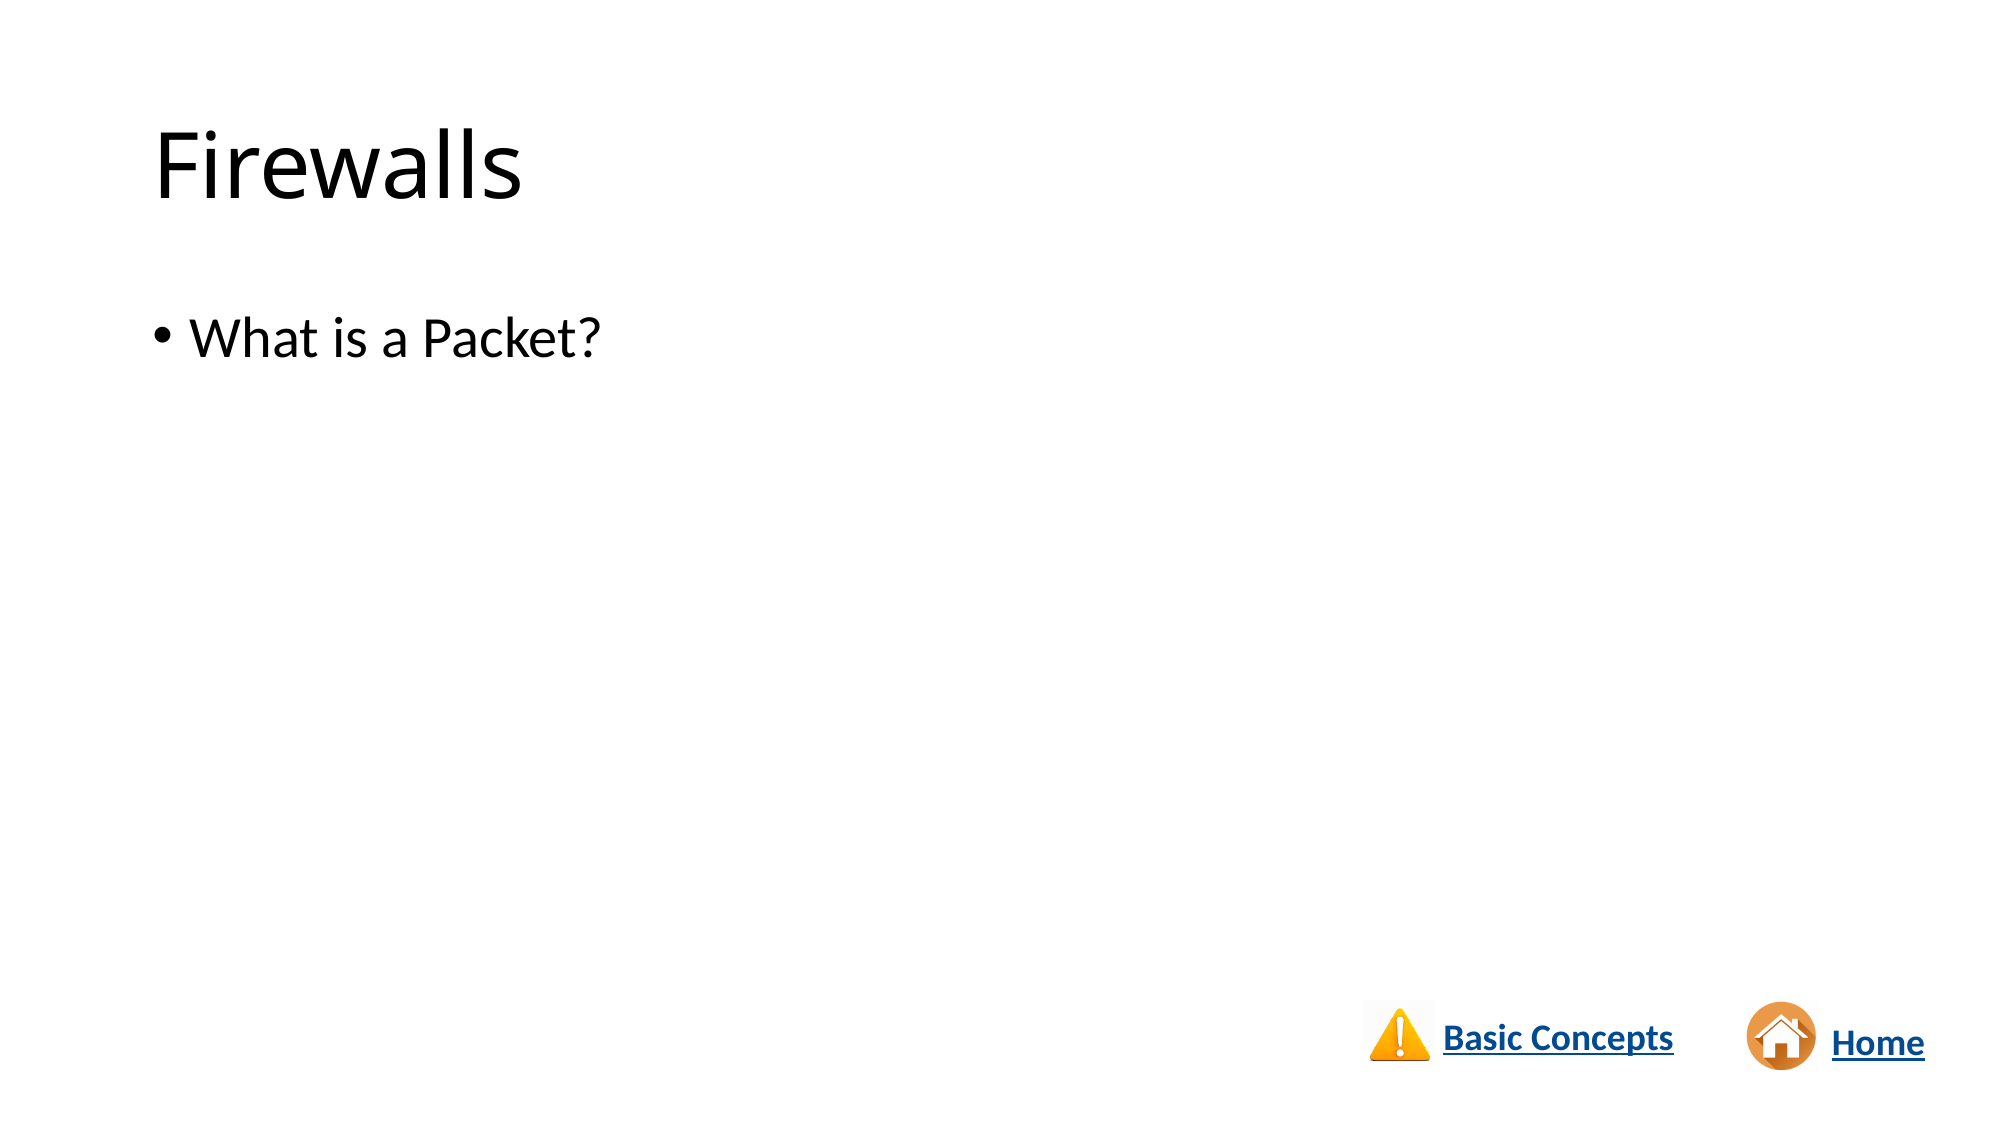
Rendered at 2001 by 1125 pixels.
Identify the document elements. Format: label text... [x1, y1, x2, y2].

list What is a Packet? [137, 299, 1863, 1014]
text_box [1745, 999, 1941, 1072]
title Firewalls [137, 59, 1863, 278]
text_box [1363, 1000, 1690, 1071]
